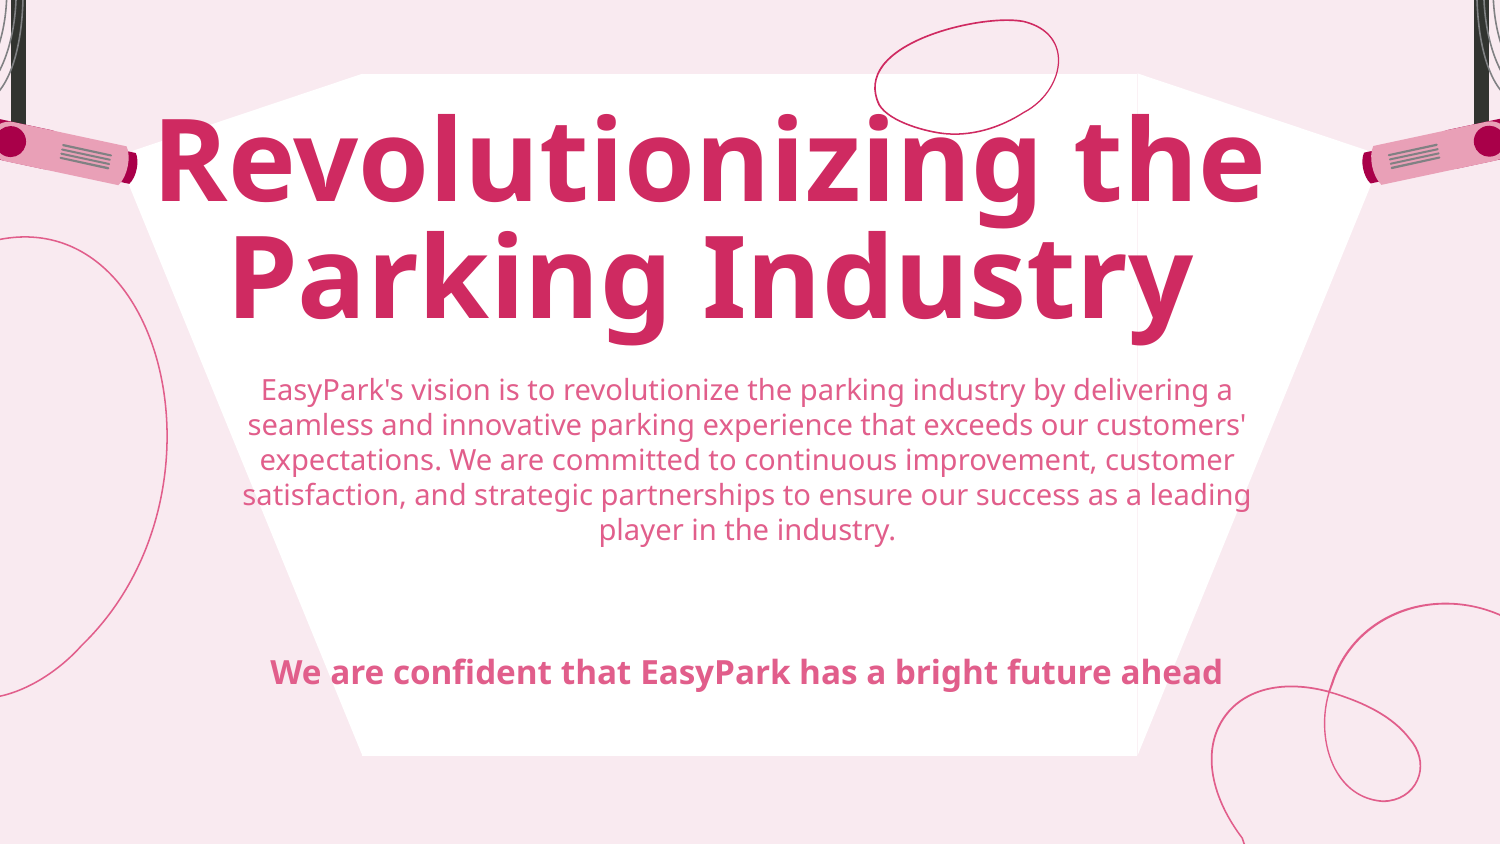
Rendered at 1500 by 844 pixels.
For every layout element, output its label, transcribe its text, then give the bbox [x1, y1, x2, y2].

subtitle EasyPark's vision is to revolutionize the parking industry by delivering a seamless and innovative parking experience that exceeds our customers' expectations. We are committed to continuous improvement, customer satisfaction, and strategic partnerships to ensure our success as a leading player in the industry. We are confident that EasyPark has a bright future ahead [226, 356, 1269, 577]
title Revolutionizing the Parking Industry [89, 108, 1332, 357]
